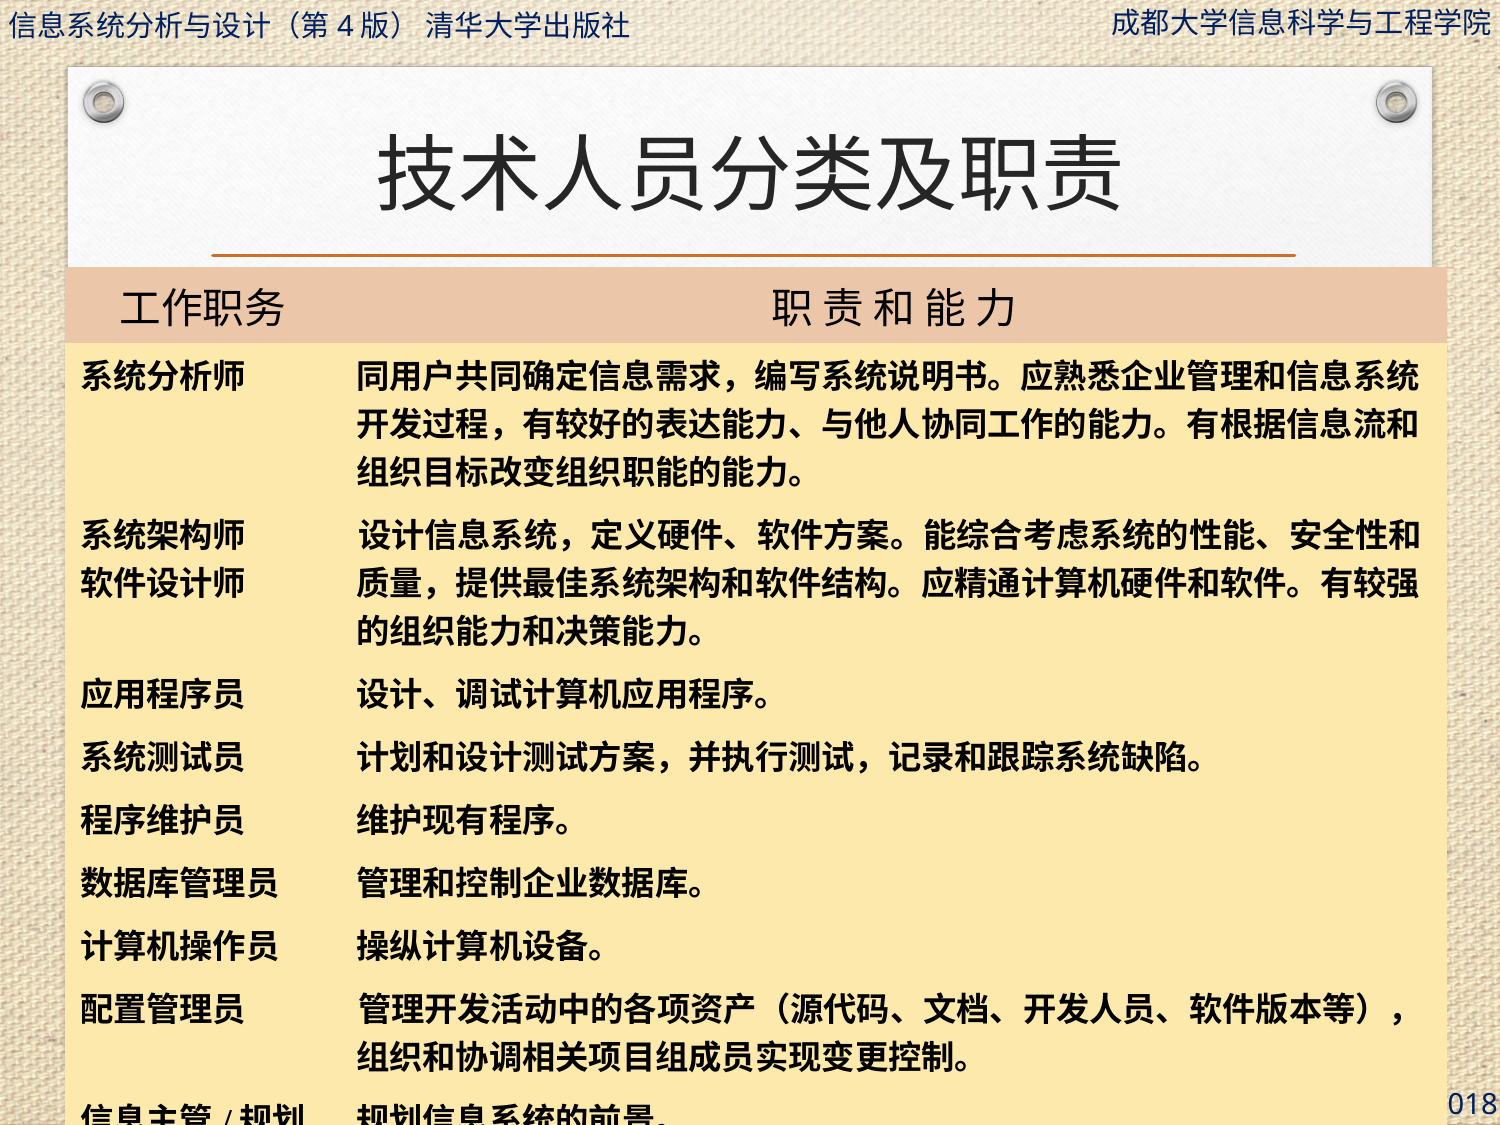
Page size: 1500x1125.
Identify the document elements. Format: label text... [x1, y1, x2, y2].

table_cell 应用程序员 [65, 661, 341, 723]
table_cell 信息主管/规划员 [65, 1086, 341, 1125]
table_cell 管理和控制企业数据库。 [341, 849, 1447, 912]
table_cell 程序维护员 [65, 786, 341, 849]
table_cell 系统架构师 软件设计师 [65, 502, 341, 661]
table_cell 同用户共同确定信息需求，编写系统说明书。应熟悉企业管理和信息系统开发过程，有较好的表达能力、与他人协同工作的能力。有根据信息流和组织目标改变组织职能的能力。 [341, 343, 1447, 502]
table_header 职 责 和 能 力 [341, 267, 1447, 343]
title 技术人员分类及职责 [135, 107, 1365, 237]
table_cell 系统测试员 [65, 723, 341, 786]
table_cell 管理开发活动中的各项资产（源代码、文档、开发人员、软件版本等），组织和协调相关项目组成员实现变更控制。 [341, 975, 1447, 1086]
table_cell 设计、调试计算机应用程序。 [341, 661, 1447, 723]
table_cell 维护现有程序。 [341, 786, 1447, 849]
picture [0, 0, 1500, 1125]
table_cell 操纵计算机设备。 [341, 912, 1447, 975]
table_cell 系统分析师 [65, 343, 341, 502]
table_cell 规划信息系统的前景。 [341, 1086, 1447, 1125]
table_header 工作职务 [65, 267, 341, 343]
table_cell 配置管理员 [65, 975, 341, 1086]
table_cell 数据库管理员 [65, 849, 341, 912]
table_cell 计算机操作员 [65, 912, 341, 975]
table_cell 设计信息系统，定义硬件、软件方案。能综合考虑系统的性能、安全性和质量，提供最佳系统架构和软件结构。应精通计算机硬件和软件。有较强的组织能力和决策能力。 [341, 502, 1447, 661]
table_cell 计划和设计测试方案，并执行测试，记录和跟踪系统缺陷。 [341, 723, 1447, 786]
